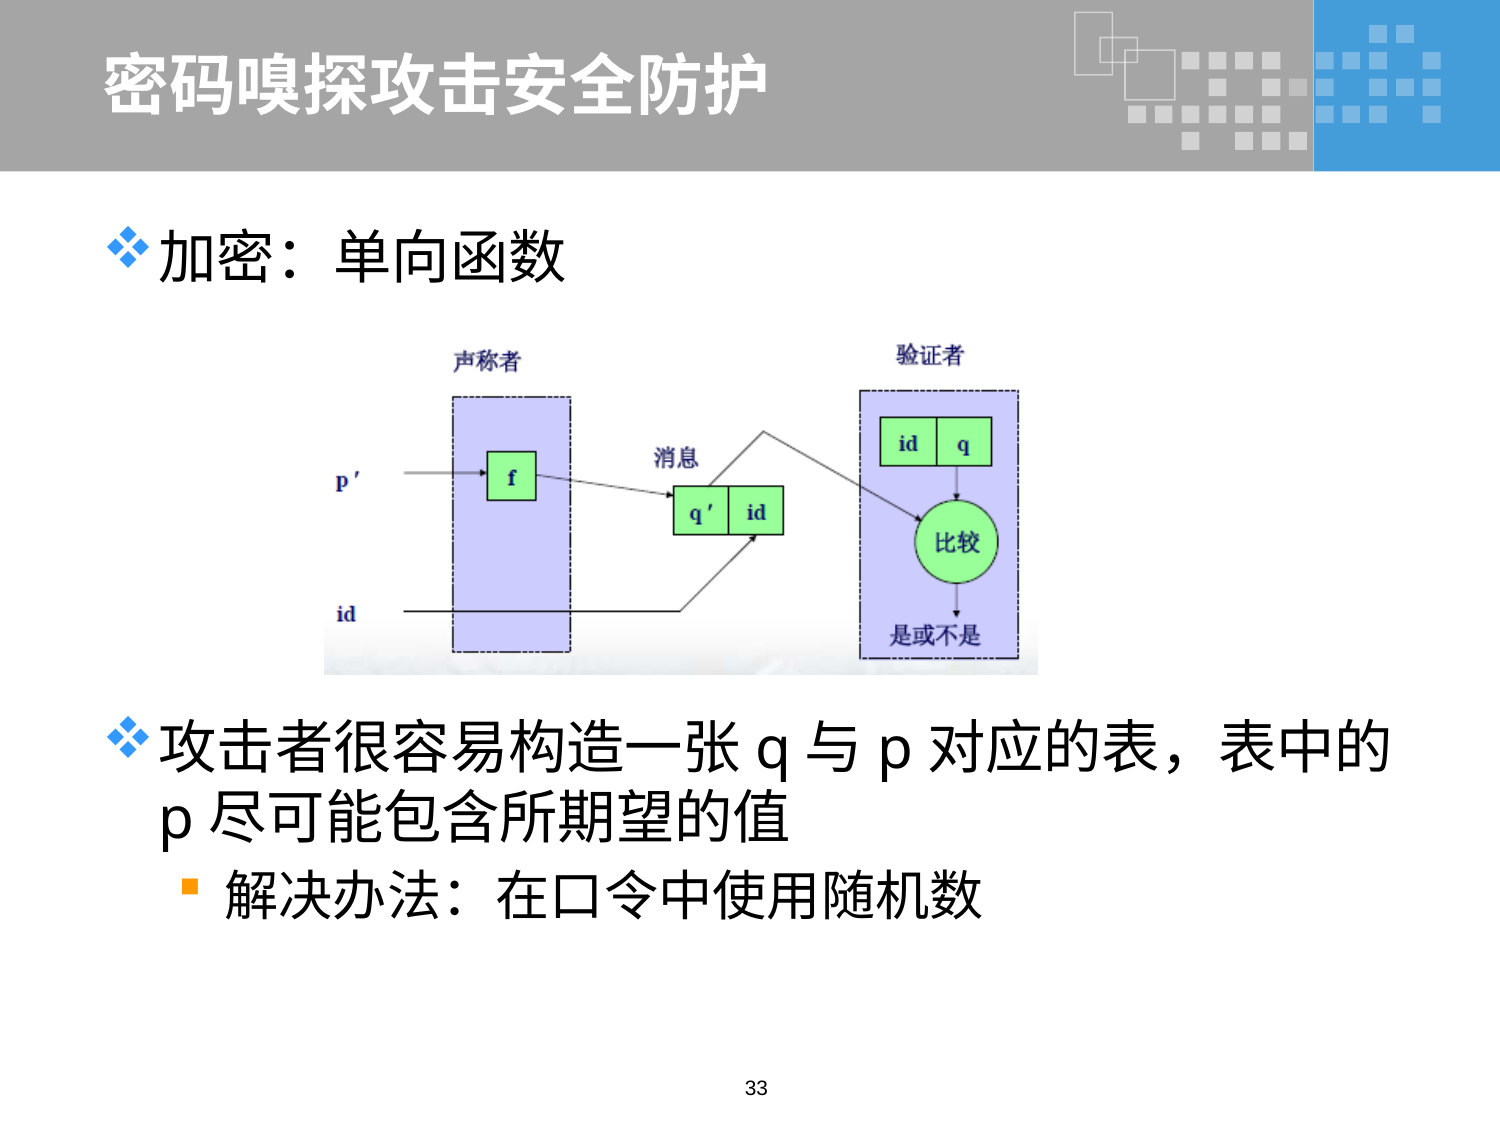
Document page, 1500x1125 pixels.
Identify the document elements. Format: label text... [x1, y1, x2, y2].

picture [324, 337, 1038, 676]
title 密码嗅探攻击安全防护 [87, 42, 1252, 123]
slide_number 33 [687, 1066, 826, 1111]
list 加密：单向函数 攻击者很容易构造一张q与p对应的表，表中的p尽可能包含所期望的值 解决办法：在口令中使用随机数 [87, 212, 1432, 1050]
